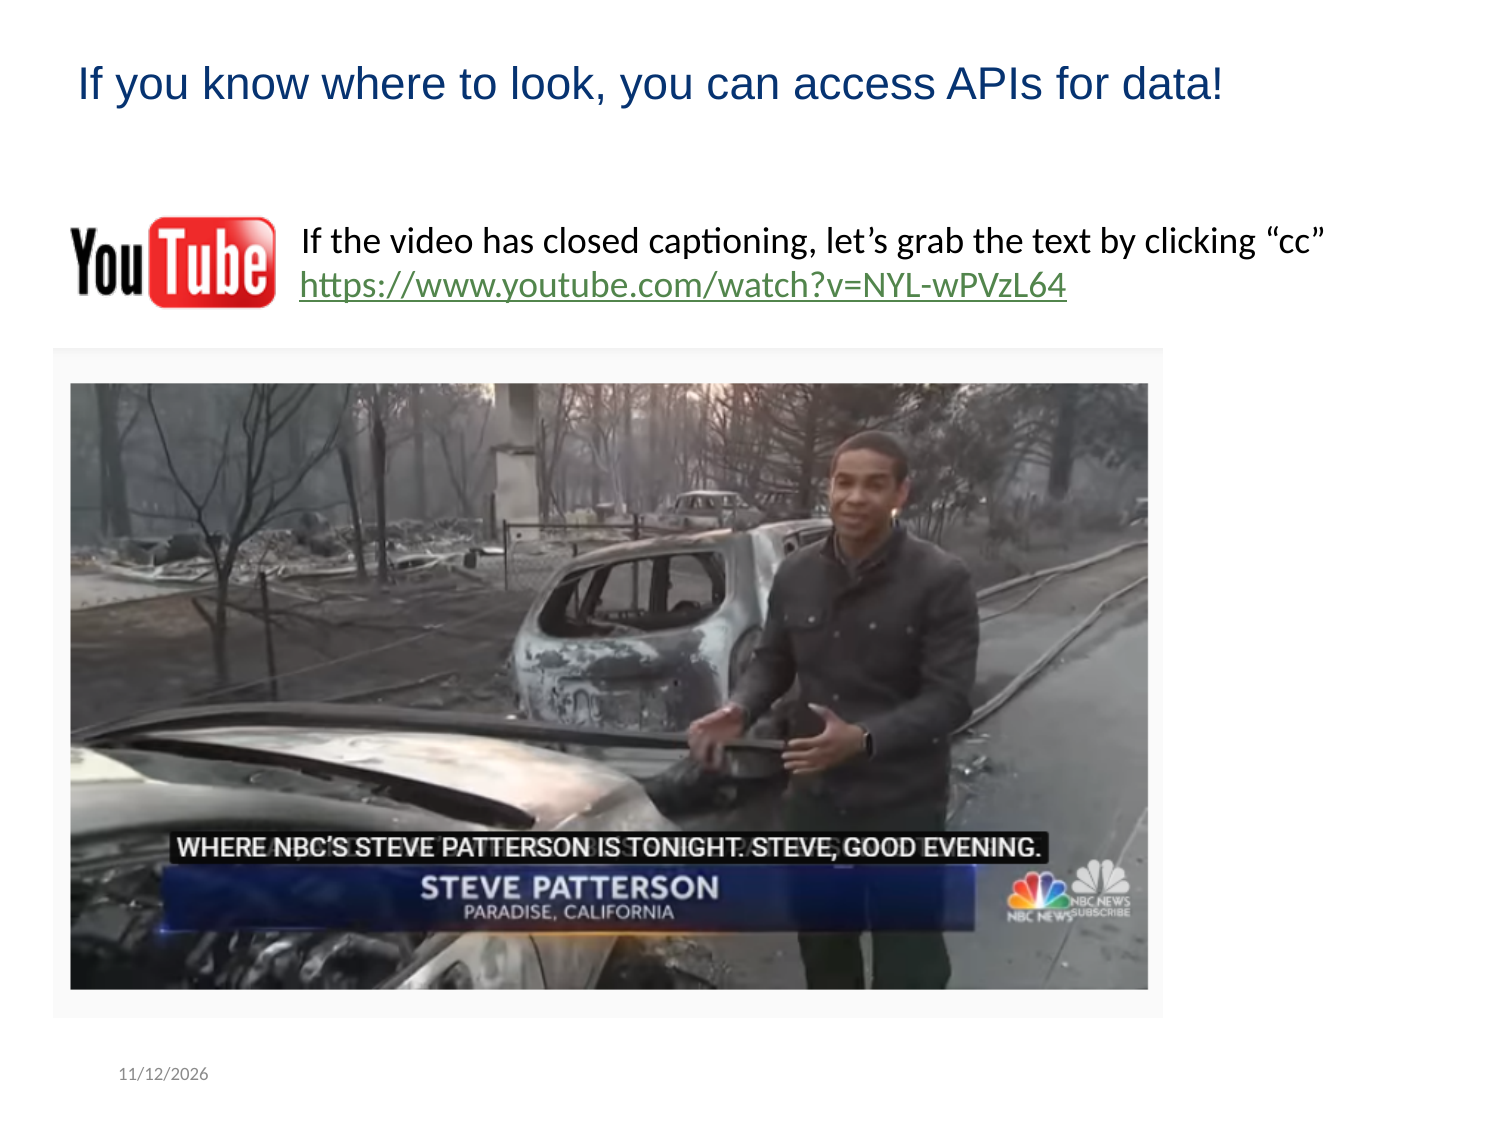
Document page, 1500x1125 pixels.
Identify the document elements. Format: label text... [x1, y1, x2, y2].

picture [57, 210, 282, 314]
text_box If the video has closed captioning, let’s grab the text by clicking “cc” [286, 208, 1343, 268]
text_box https://www.youtube.com/watch?v=NYL-wPVzL64 [284, 252, 1082, 312]
title If you know where to look, you can access APIs for data! [62, 45, 1425, 125]
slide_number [103, 1042, 441, 1103]
picture [53, 348, 1163, 1018]
